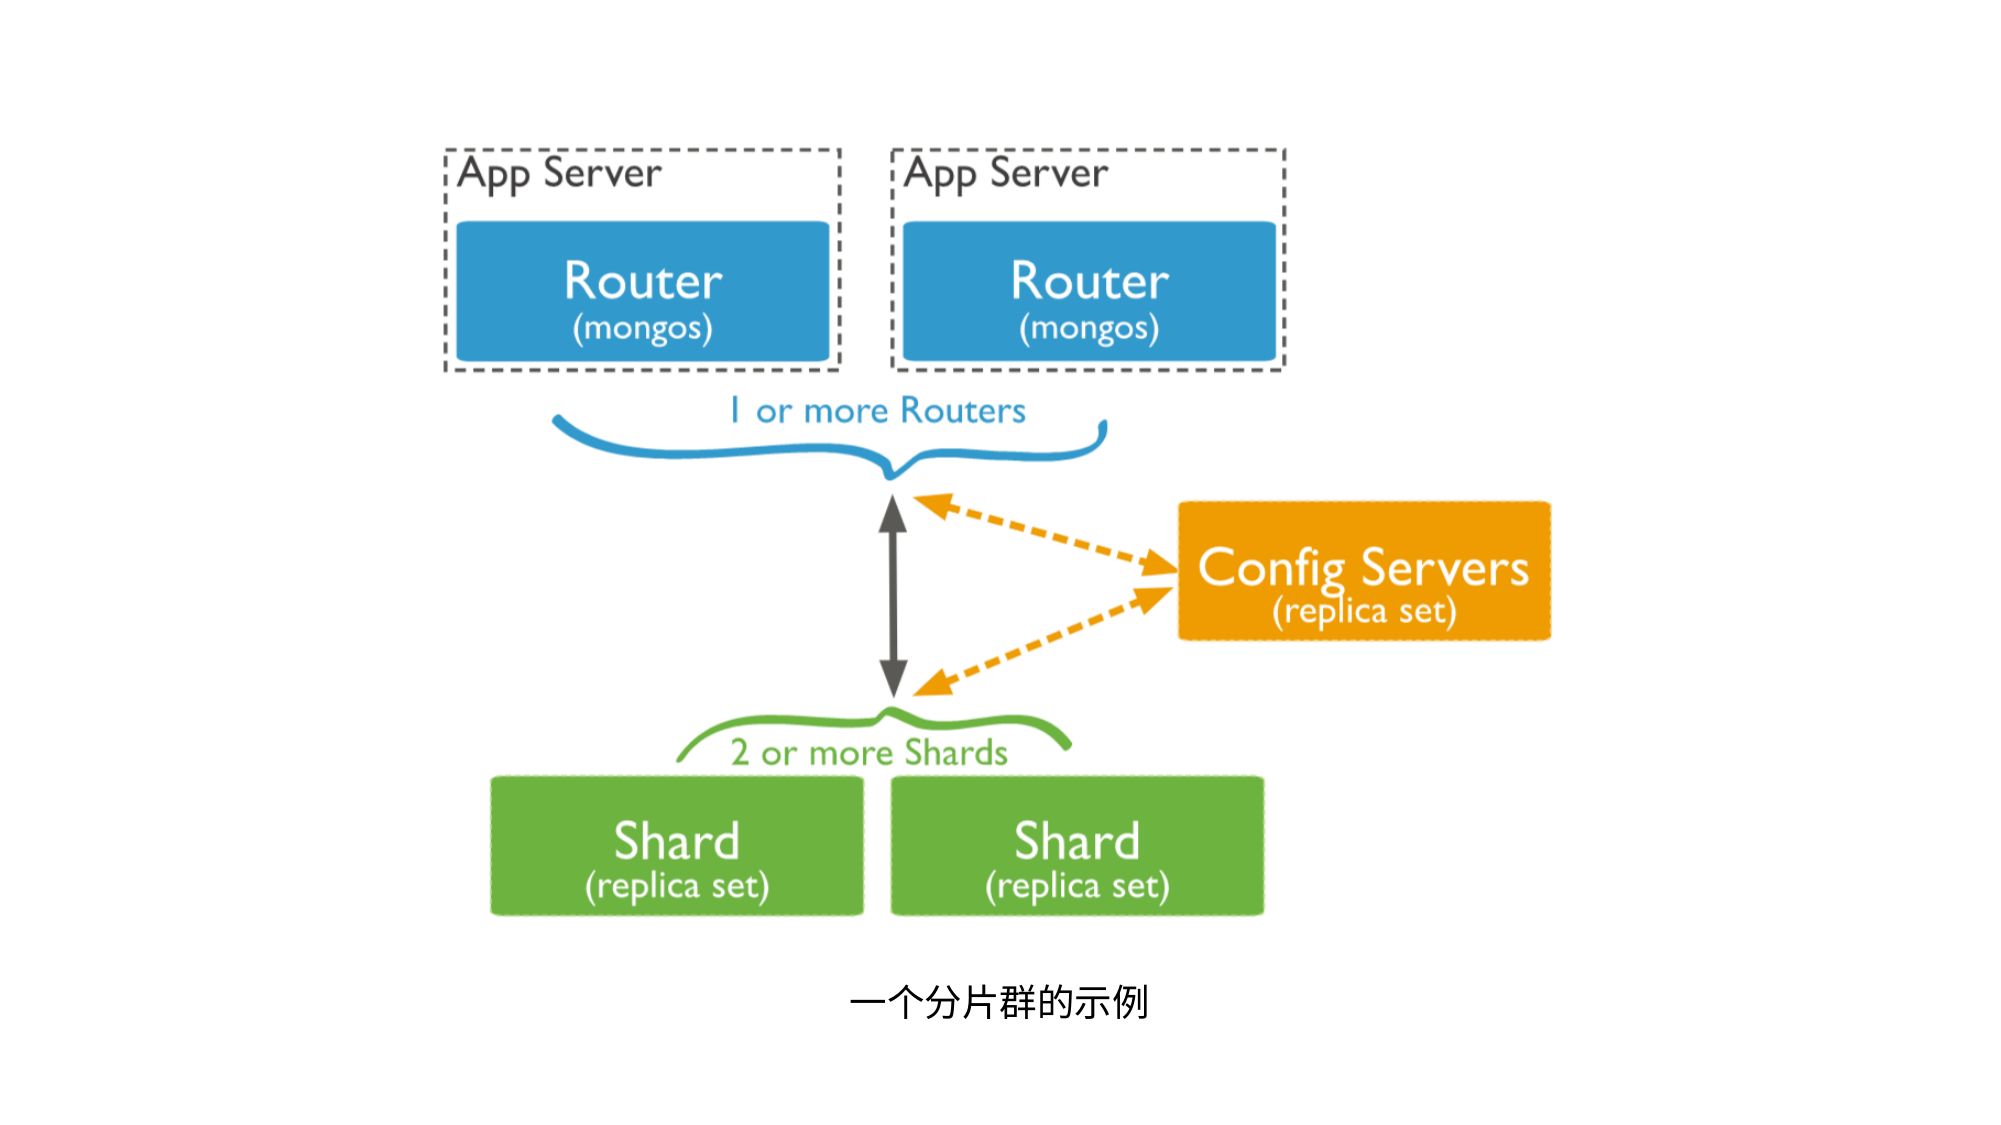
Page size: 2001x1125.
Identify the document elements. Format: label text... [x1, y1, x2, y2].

text_box 一个分片群的示例 [551, 971, 1449, 1032]
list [426, 130, 1574, 939]
